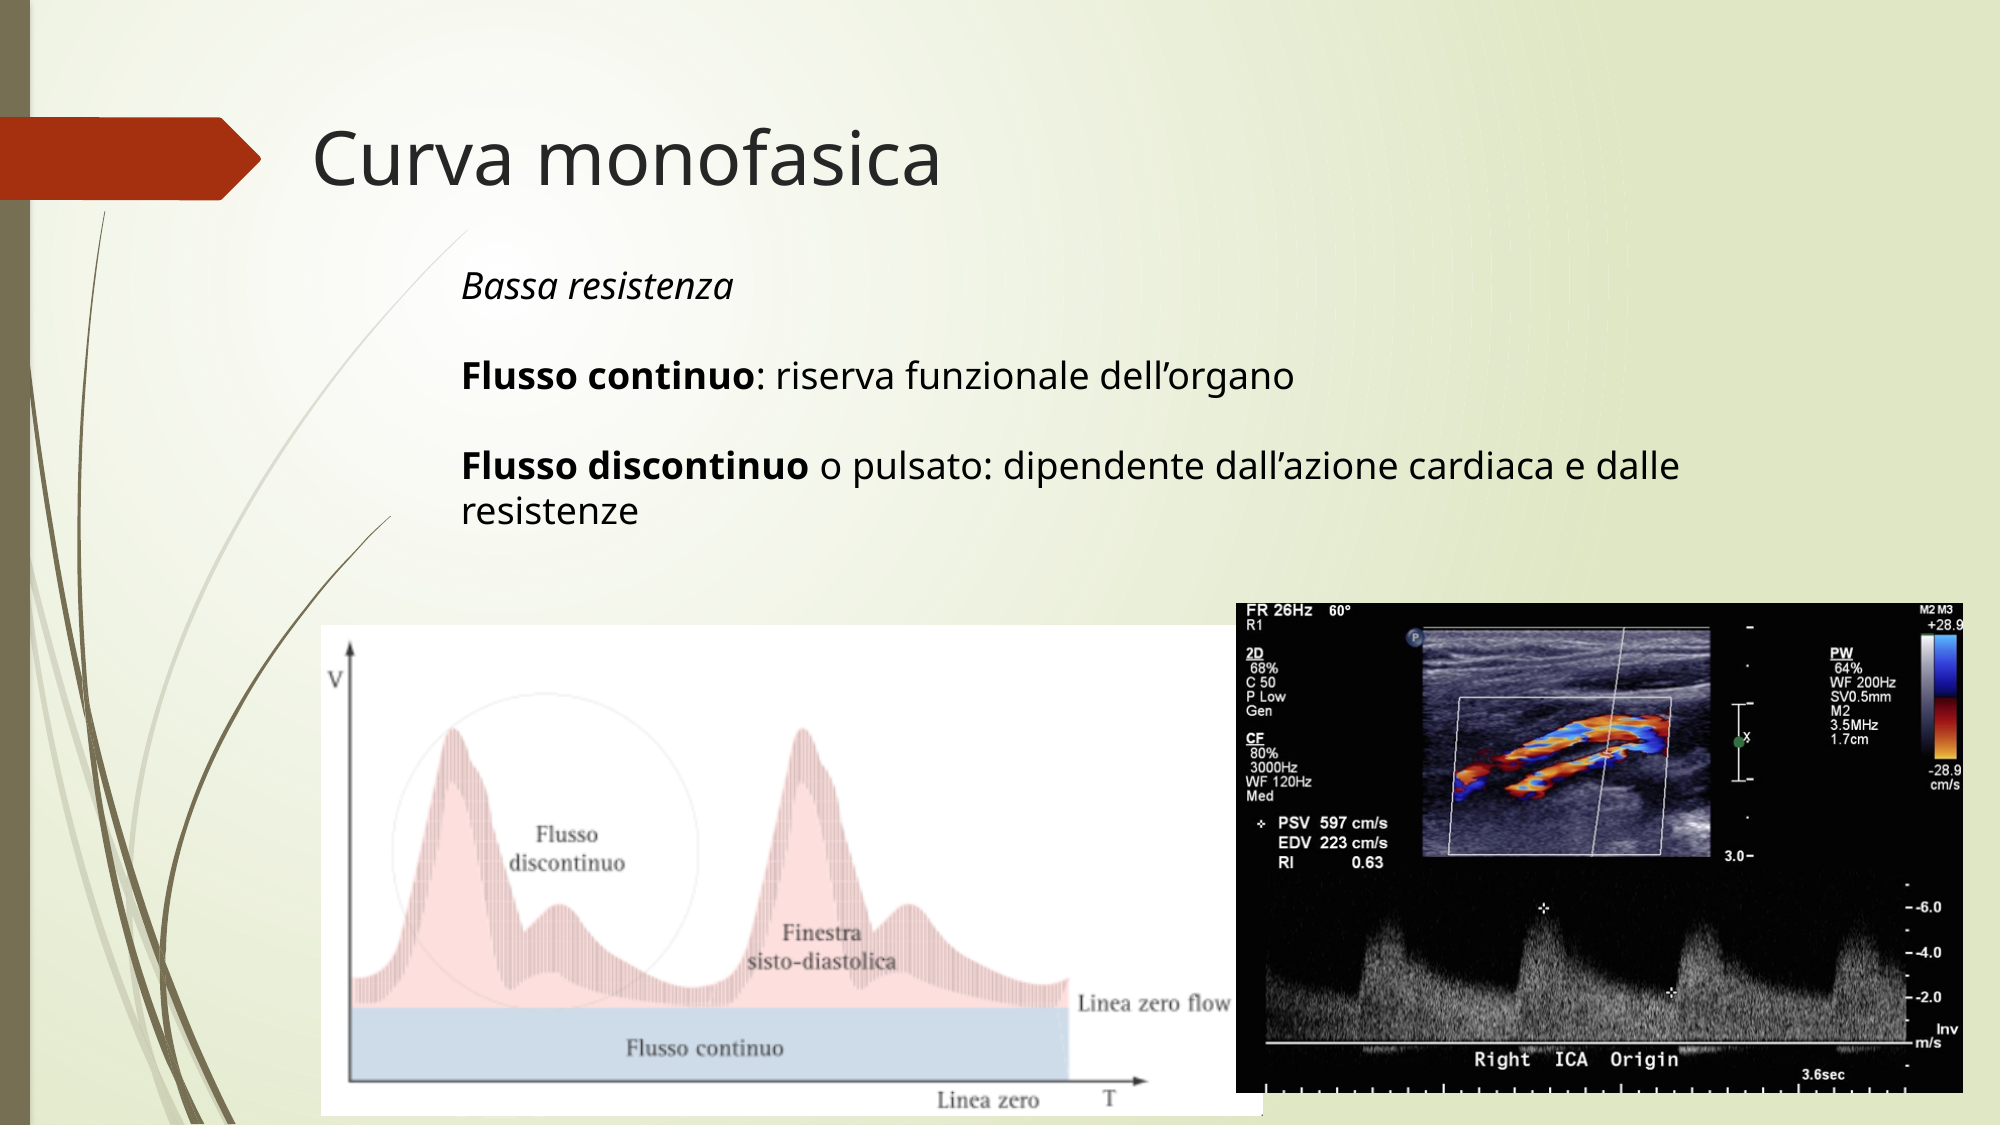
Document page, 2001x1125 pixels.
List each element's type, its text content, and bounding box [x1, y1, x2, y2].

text_box Bassa resistenza Flusso continuo: riserva funzionale dell’organo Flusso discontinuo o pulsato: dipendente dall’azione cardiaca e dalle resistenze [446, 254, 1733, 540]
picture [321, 602, 1963, 1116]
title Curva monofasica [296, 102, 1888, 223]
